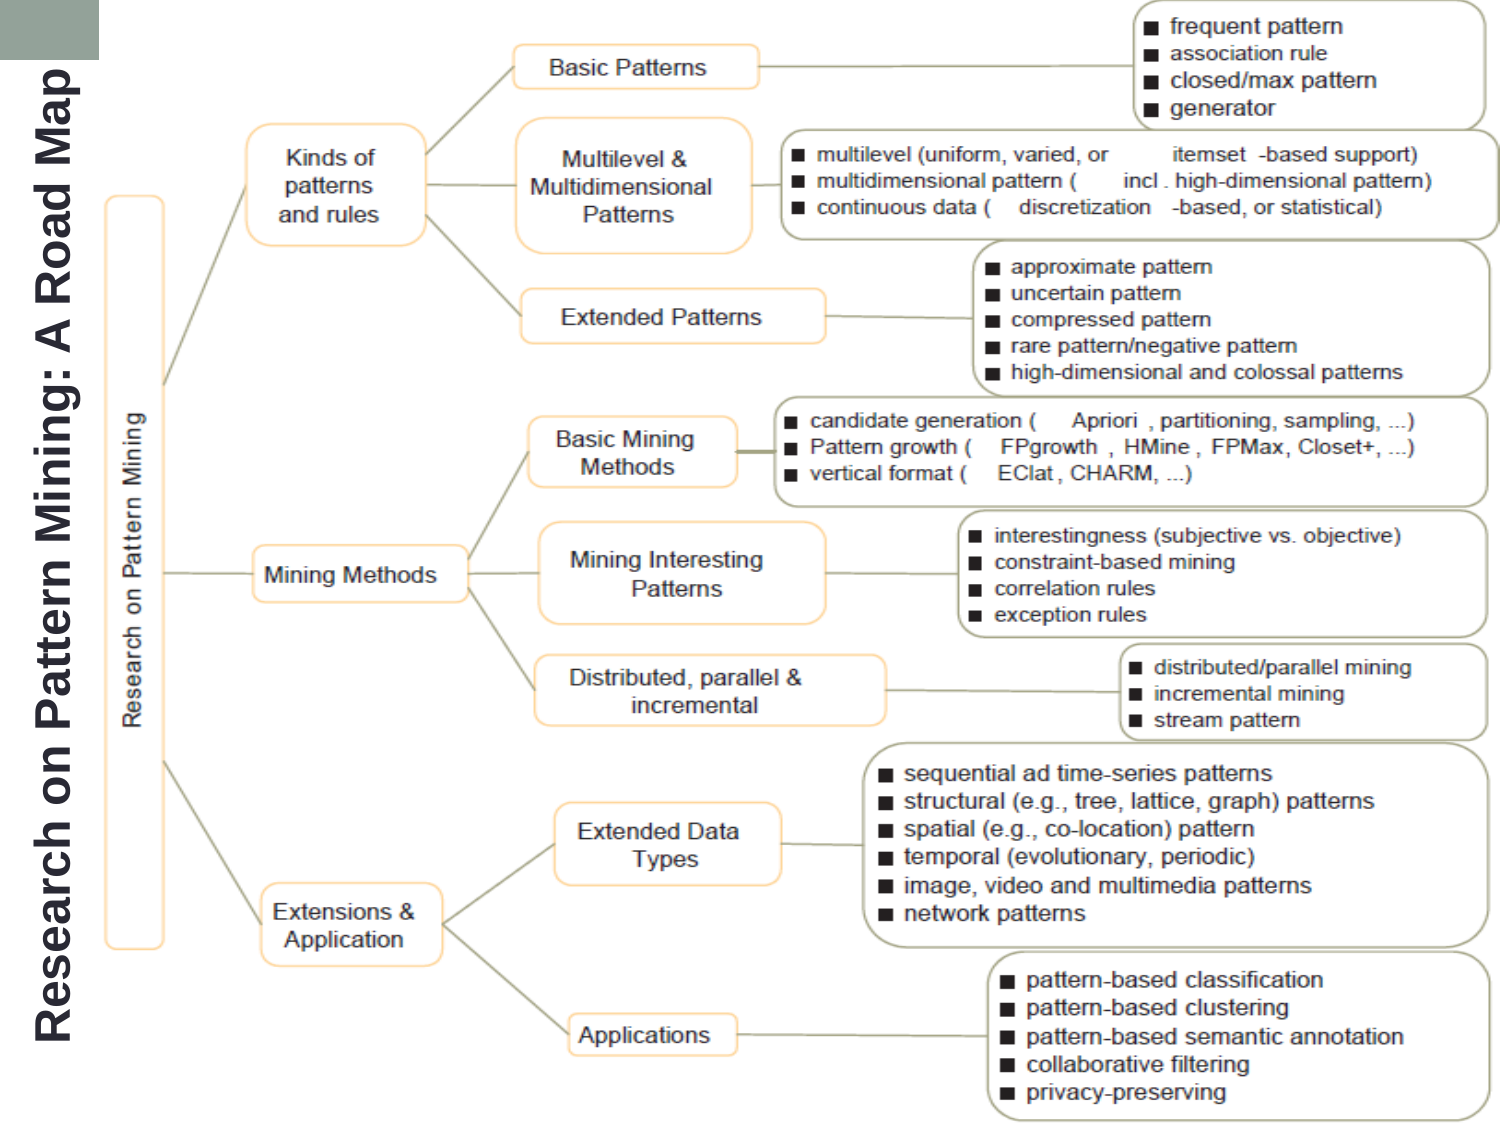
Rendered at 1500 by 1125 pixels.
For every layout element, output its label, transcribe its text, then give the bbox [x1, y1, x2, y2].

list Research on Pattern Mining: A Road Map [12, 0, 96, 1113]
picture [99, 0, 1500, 1125]
